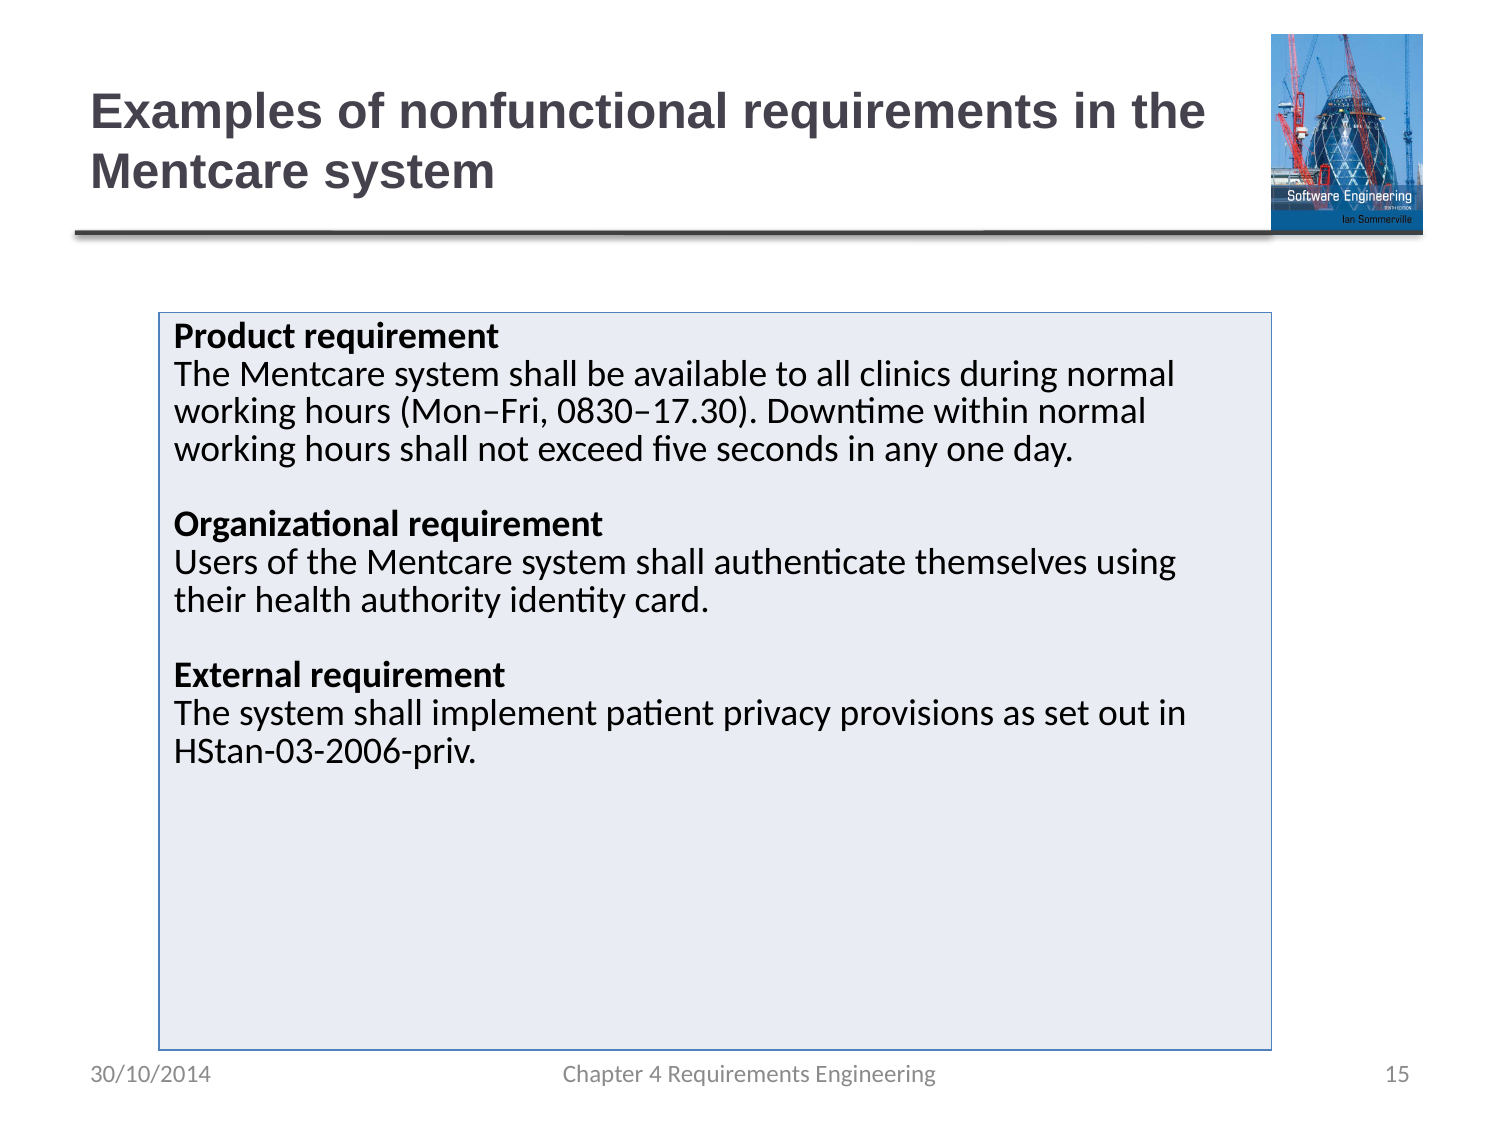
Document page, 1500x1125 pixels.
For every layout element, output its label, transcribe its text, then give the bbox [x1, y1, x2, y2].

picture [1271, 34, 1423, 230]
table_header Product requirement The Mentcare system shall be available to all clinics during normal working hours (Mon–Fri, 0830–17.30). Downtime within normal working hours shall not exceed five seconds in any one day. Organizational requirement Users of the Mentcare system shall authenticate themselves using their health authority identity card. External requirement The system shall implement patient privacy provisions as set out in HStan-03-2006-priv. [160, 313, 1271, 1049]
title Examples of nonfunctional requirements in the Mentcare system [74, 44, 1272, 233]
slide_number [75, 1042, 425, 1103]
footer Chapter 4 Requirements Engineering [512, 1051, 988, 1103]
slide_number 15 [1074, 1042, 1425, 1103]
